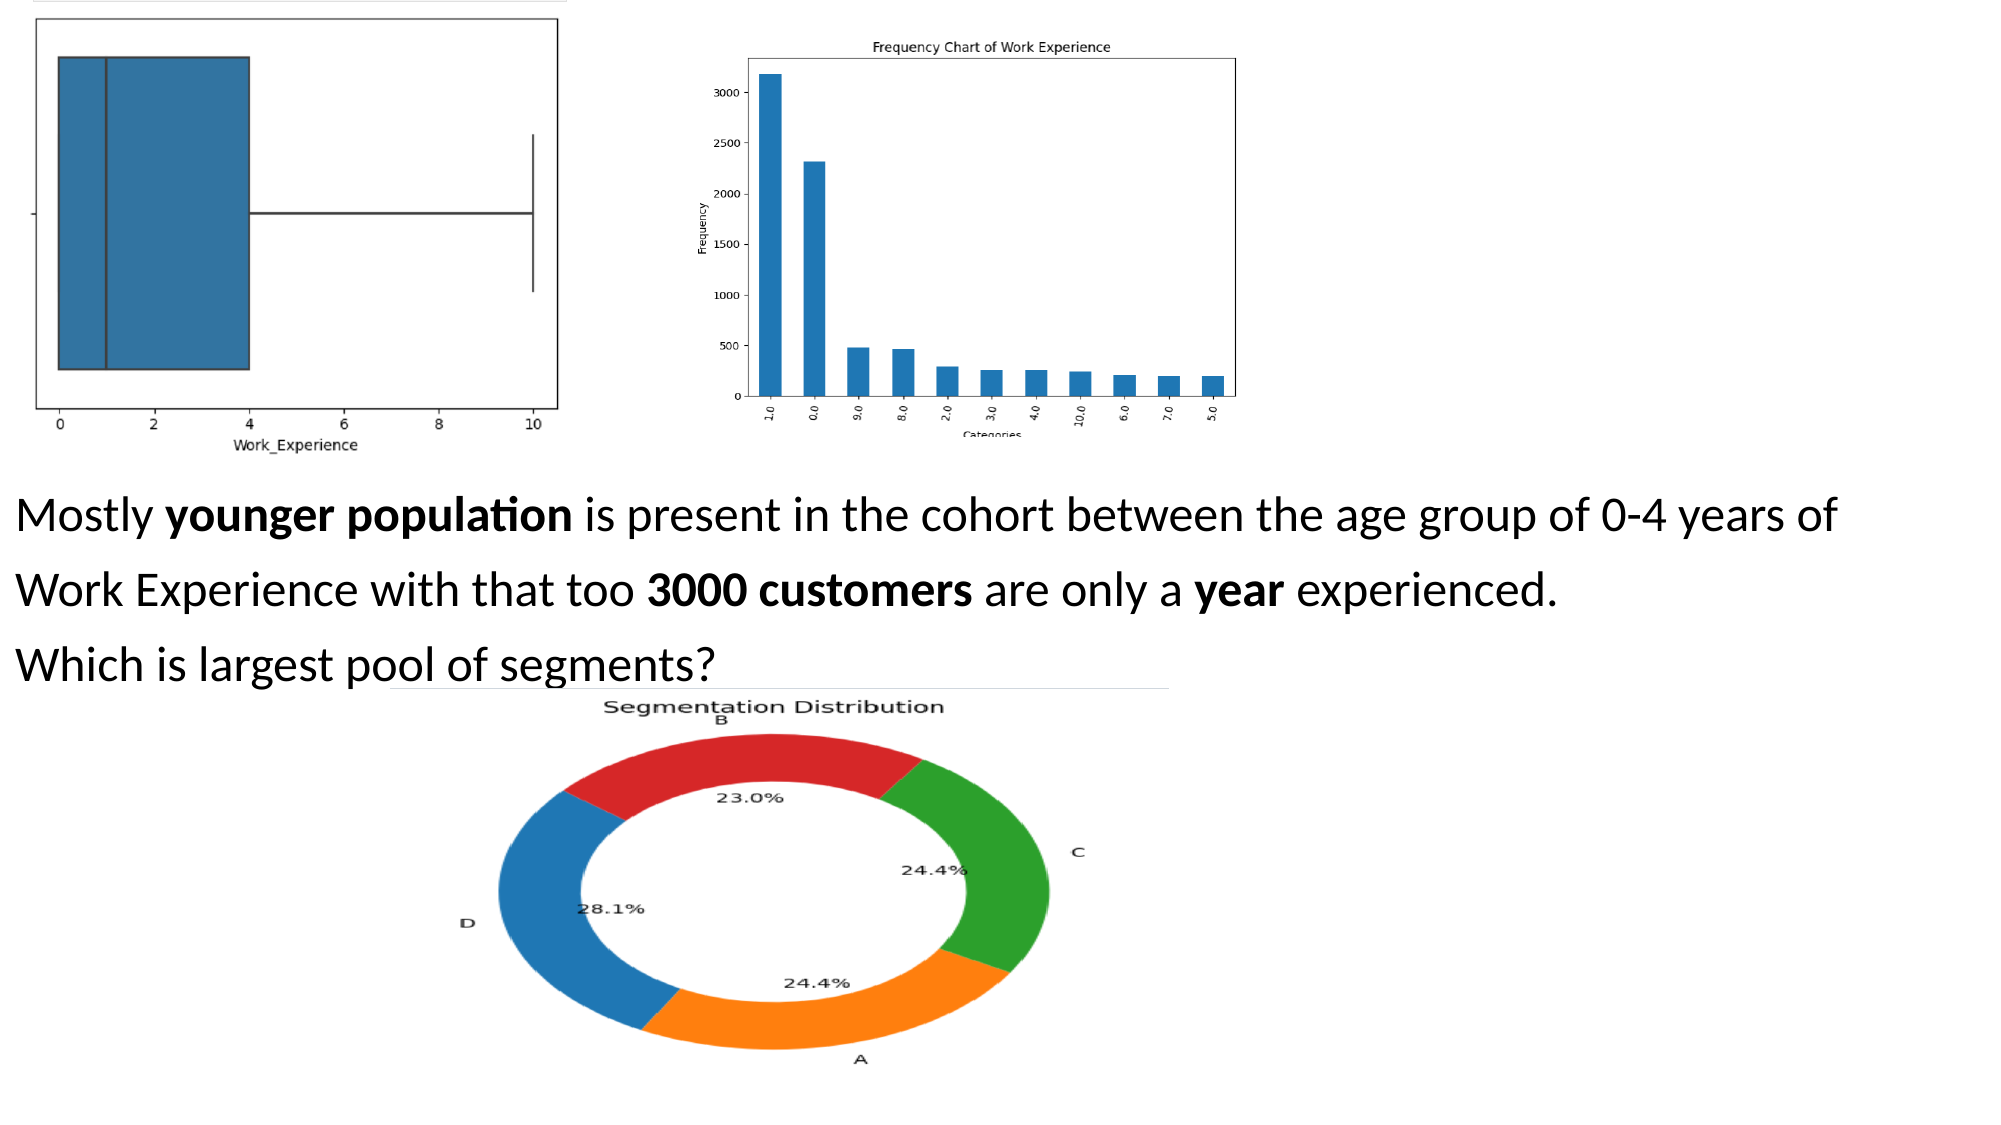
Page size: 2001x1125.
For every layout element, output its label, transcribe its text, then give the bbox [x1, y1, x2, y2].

picture [679, 31, 1252, 437]
subtitle Mostly younger population is present in the cohort between the age group of 0-4 years of Work Experience with that too 3000 customers are only a year experienced. Which is largest pool of segments? [0, 26, 1961, 1099]
picture [15, 0, 588, 466]
picture [390, 688, 1169, 1079]
